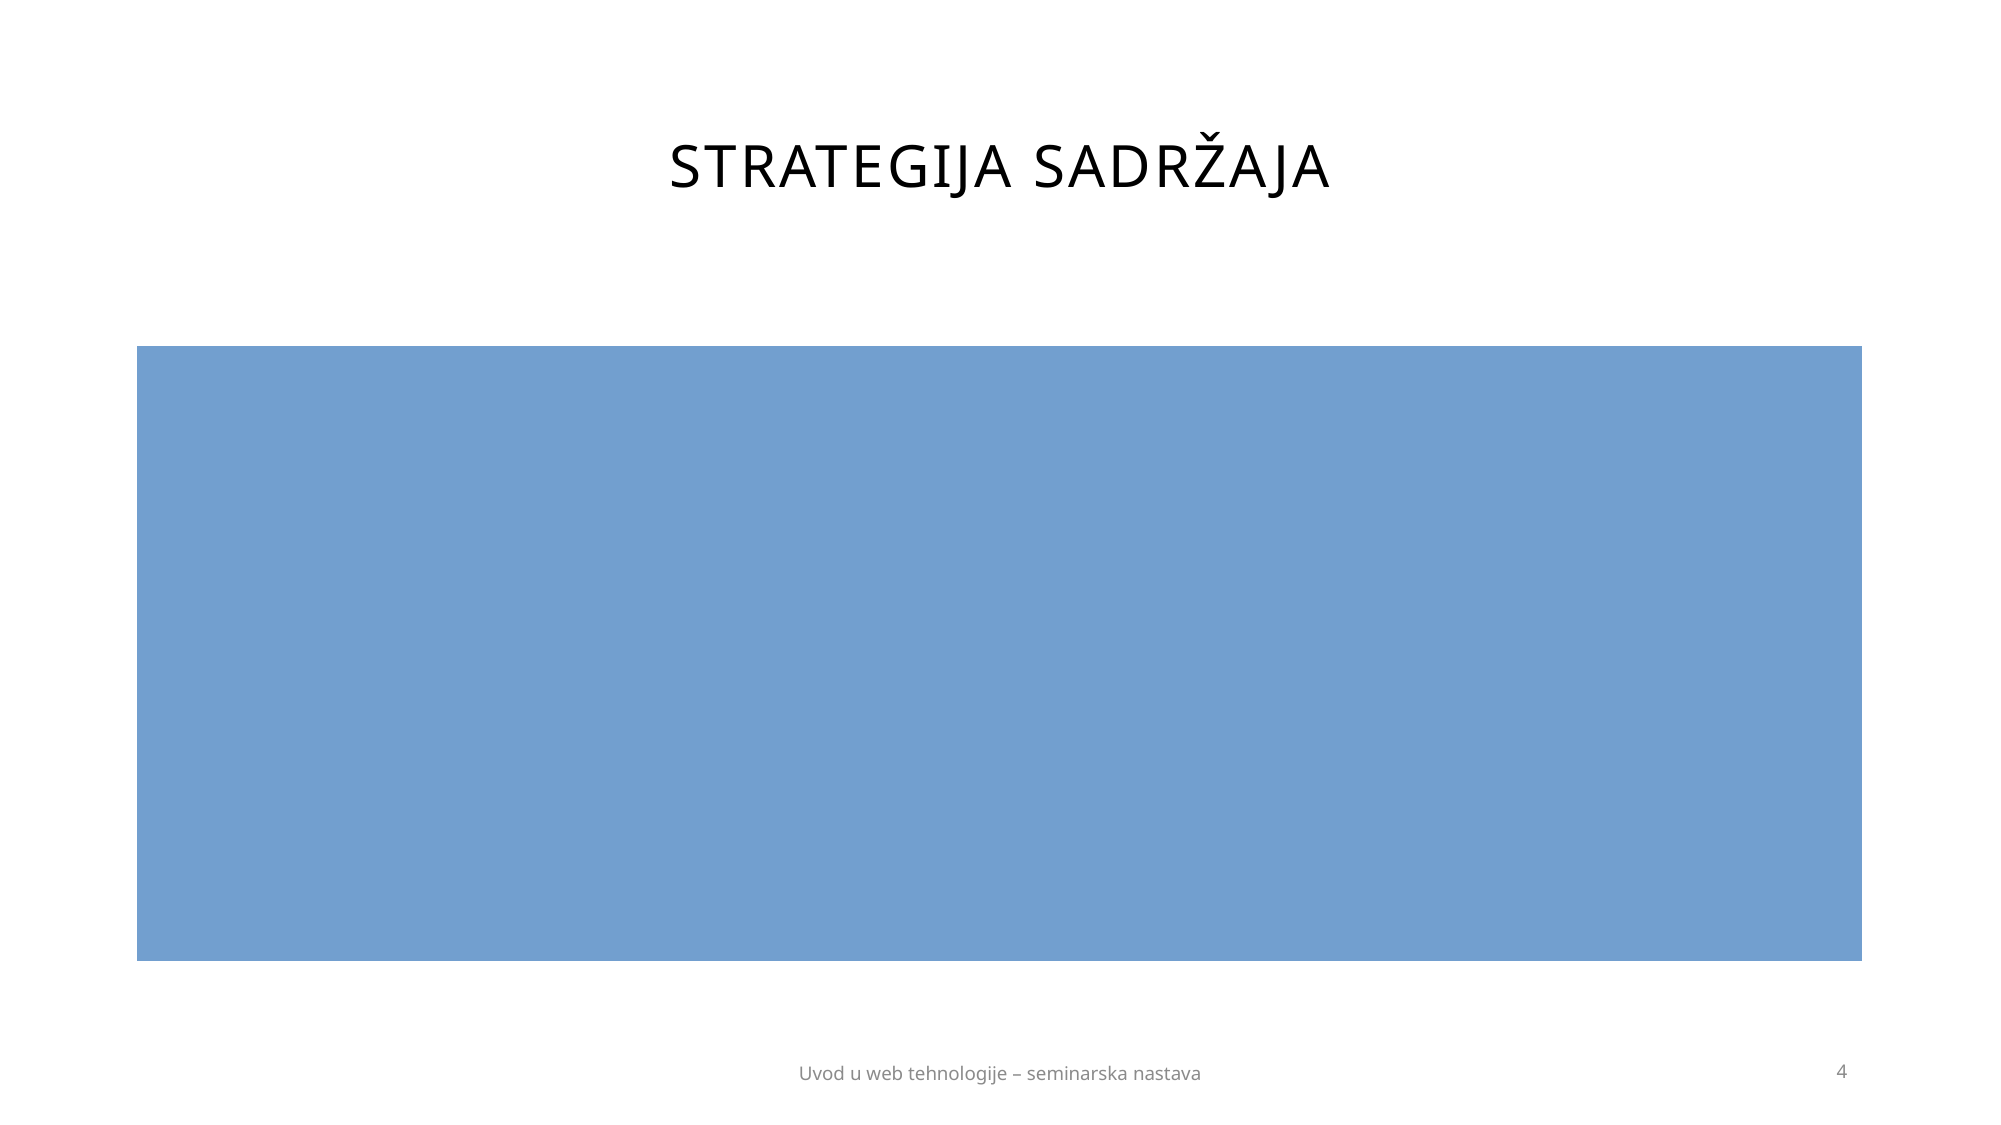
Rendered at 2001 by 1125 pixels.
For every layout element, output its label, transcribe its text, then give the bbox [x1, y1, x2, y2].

footer Uvod u web tehnologije – seminarska nastava [662, 1042, 1338, 1103]
title Strategija sadržaja [137, 59, 1863, 278]
slide_number 4 [1412, 1042, 1863, 1103]
